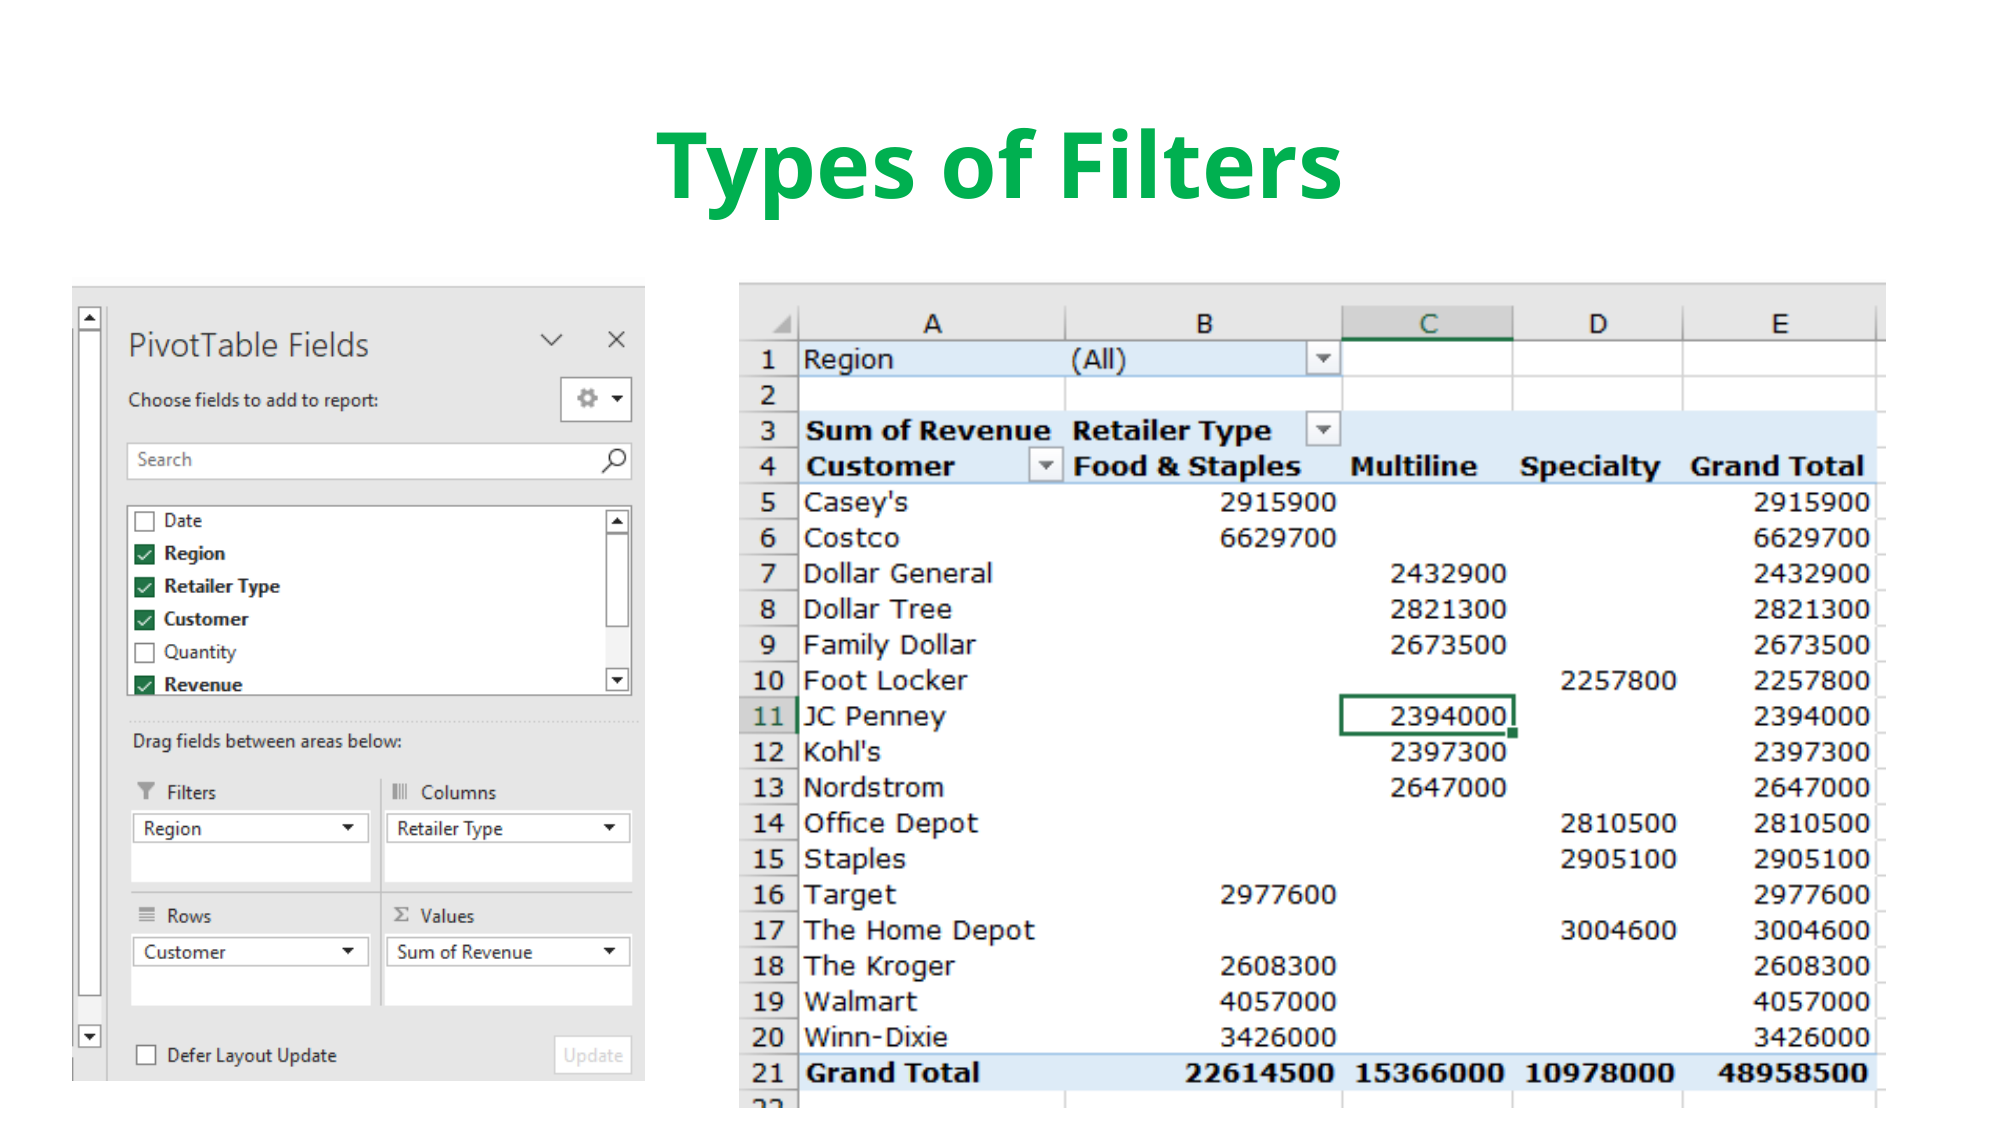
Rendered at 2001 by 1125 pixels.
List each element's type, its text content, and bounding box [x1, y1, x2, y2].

picture [739, 279, 1886, 1108]
picture [72, 277, 645, 1081]
title Types of Filters [137, 59, 1863, 278]
